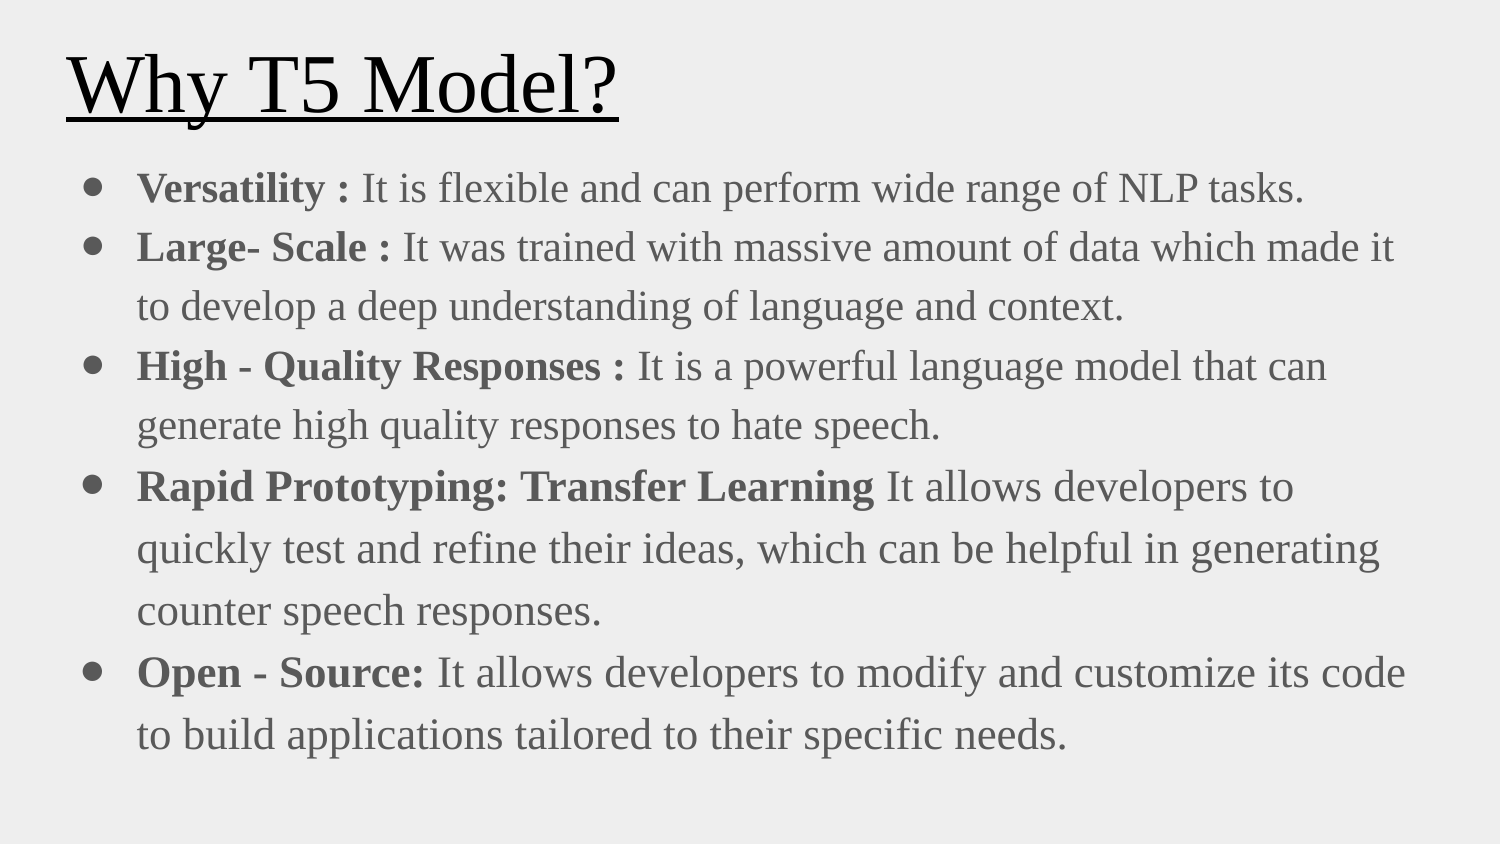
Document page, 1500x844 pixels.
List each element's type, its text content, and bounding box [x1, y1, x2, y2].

title Why T5 Model? [51, 13, 1449, 108]
list Versatility : It is flexible and can perform wide range of NLP tasks. Large- Scale : It was trained with massive amount of data which made it to develop a deep understanding of language and context. High - Quality Responses : It is a powerful language model that can generate high quality responses to hate speech. Rapid Prototyping: Transfer Learning It allows developers to quickly test and refine their ideas, which can be helpful in generating counter speech responses. Open - Source: It allows developers to modify and customize its code to build applications tailored to their specific needs. [51, 136, 1449, 779]
